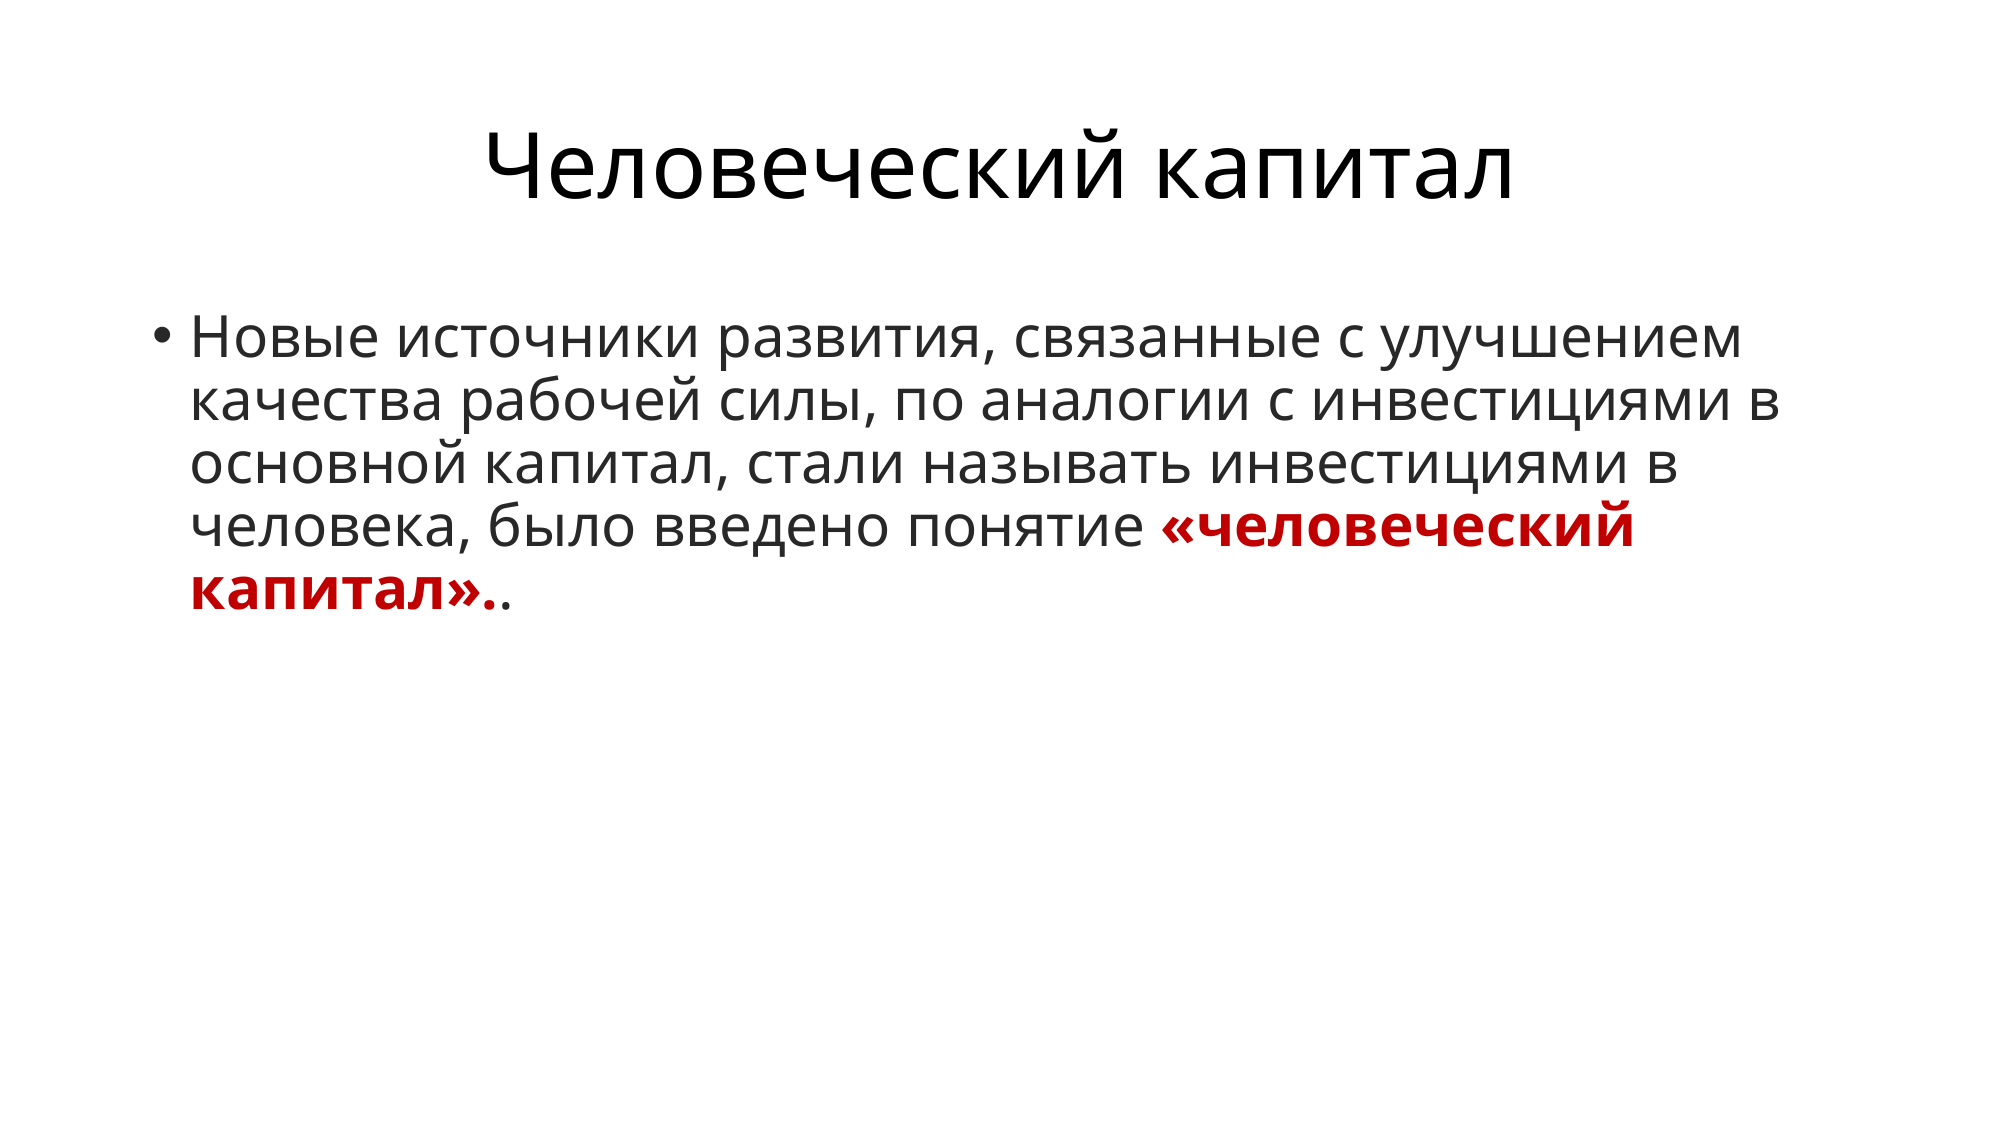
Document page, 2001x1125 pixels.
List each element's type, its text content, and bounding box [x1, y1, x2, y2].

title Человеческий капитал [137, 59, 1863, 278]
list Новые источники развития, связанные с улучшением качества рабочей силы, по аналогии с инвестициями в основной капитал, стали называть инвестициями в человека, было введено понятие «человеческий капитал».. [137, 299, 1863, 1014]
